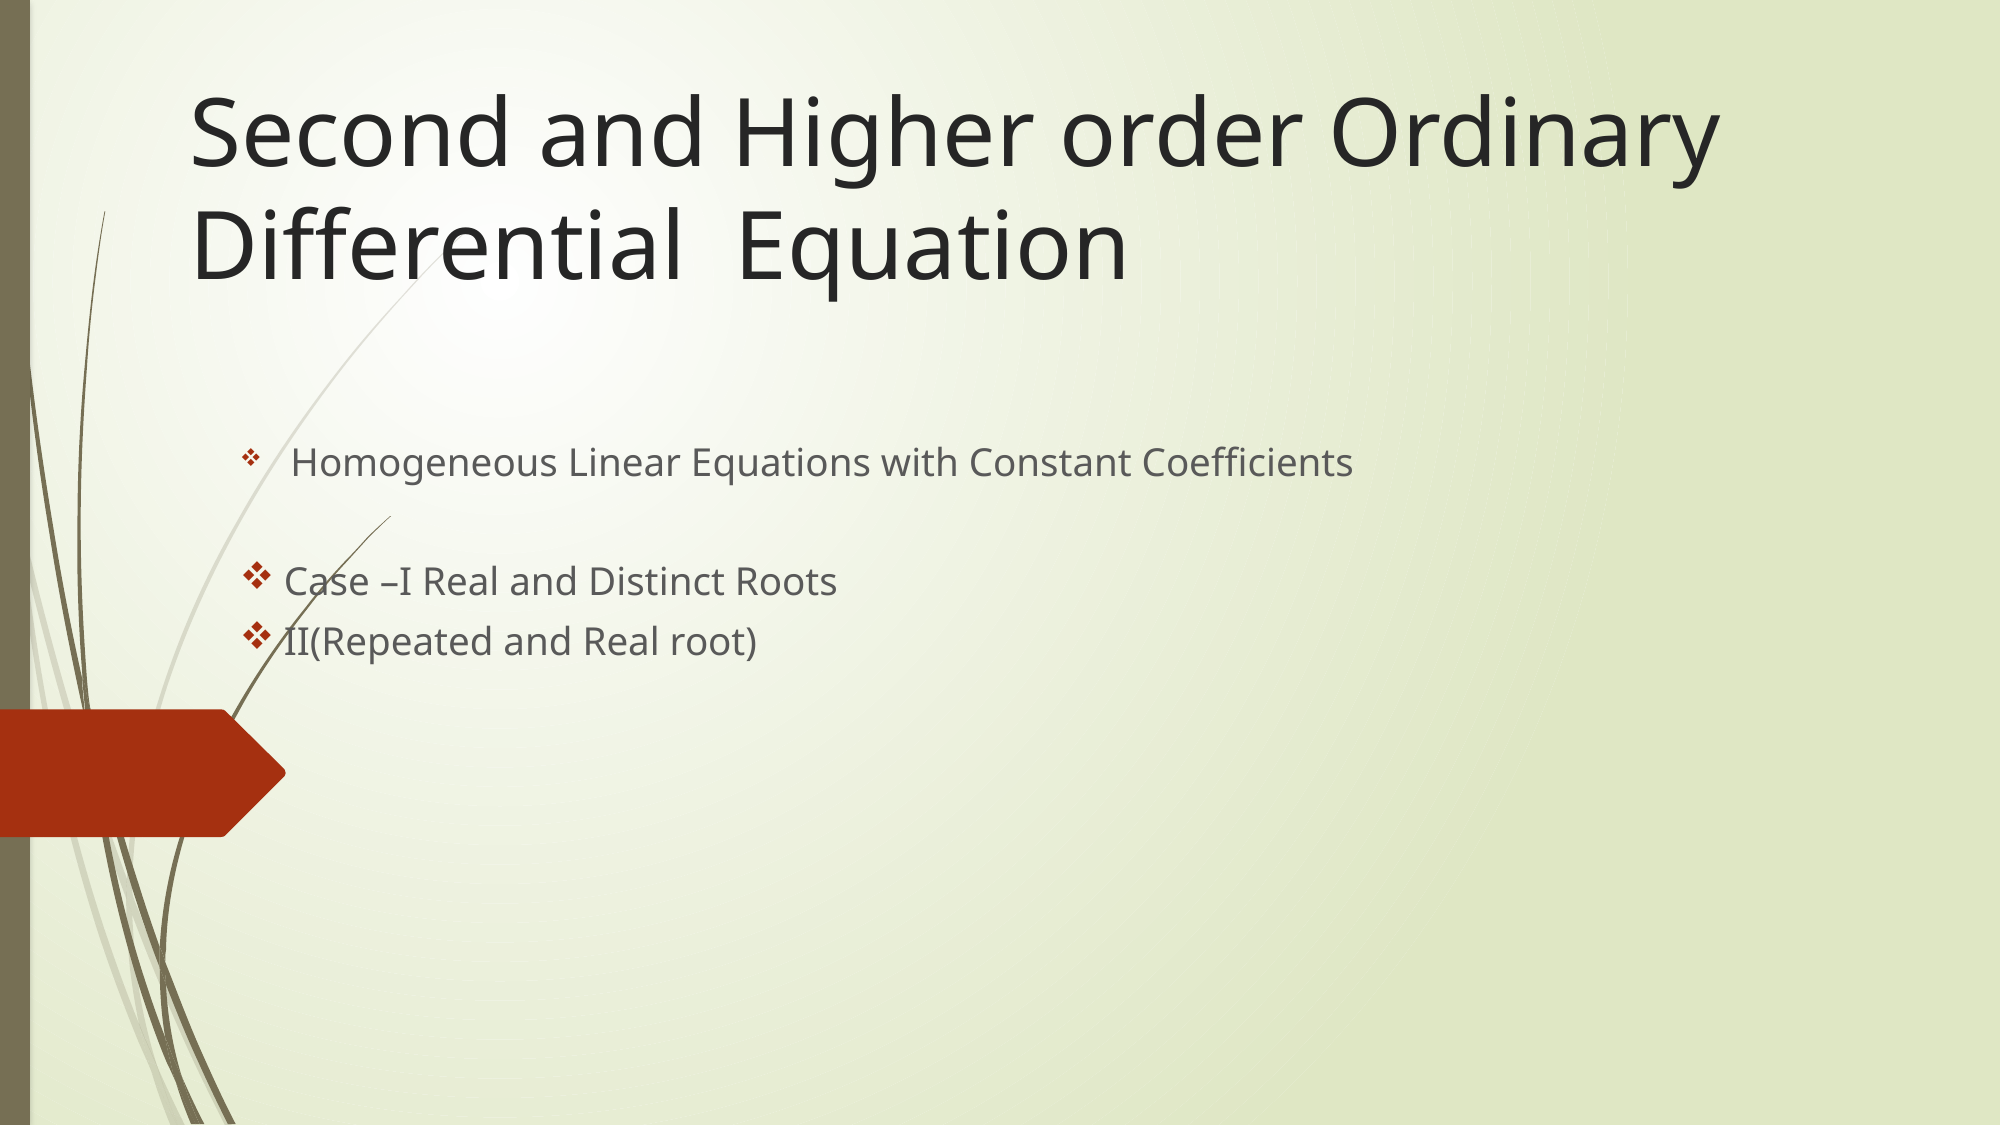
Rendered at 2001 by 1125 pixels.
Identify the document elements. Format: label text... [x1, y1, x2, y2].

subtitle Homogeneous Linear Equations with Constant Coefficients Case –I Real and Distinct Roots II(Repeated and Real root) [224, 430, 1877, 673]
title Second and Higher order Ordinary Differential Equation [174, 64, 1826, 307]
